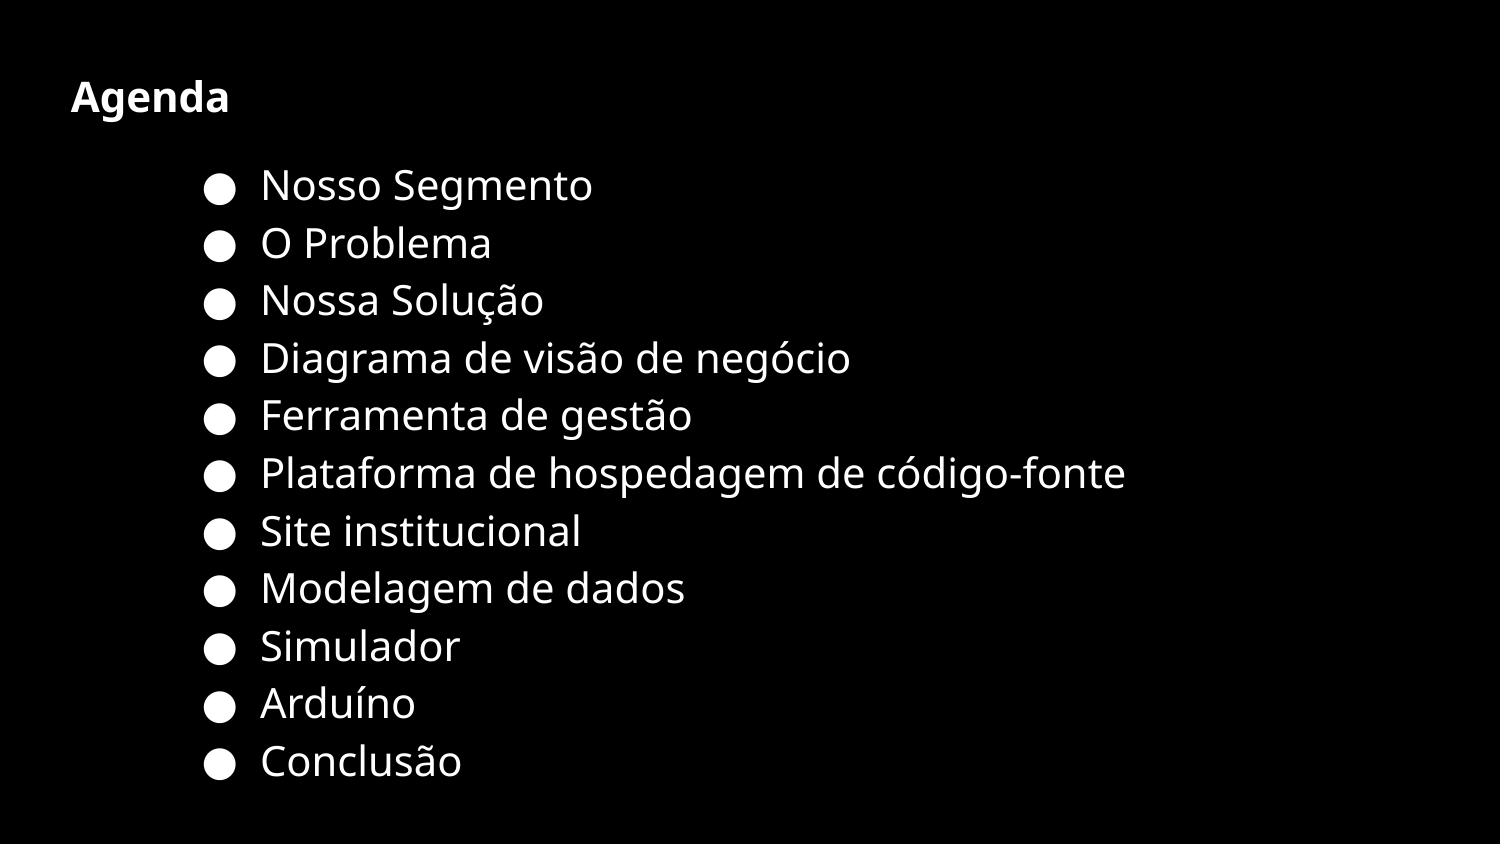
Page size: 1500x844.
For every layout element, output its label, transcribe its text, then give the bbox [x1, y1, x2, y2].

text_box Nosso Segmento O Problema Nossa Solução Diagrama de visão de negócio Ferramenta de gestão Plataforma de hospedagem de código-fonte Site institucional Modelagem de dados Simulador Arduíno Conclusão [170, 136, 1330, 800]
text_box Agenda [55, 55, 548, 136]
